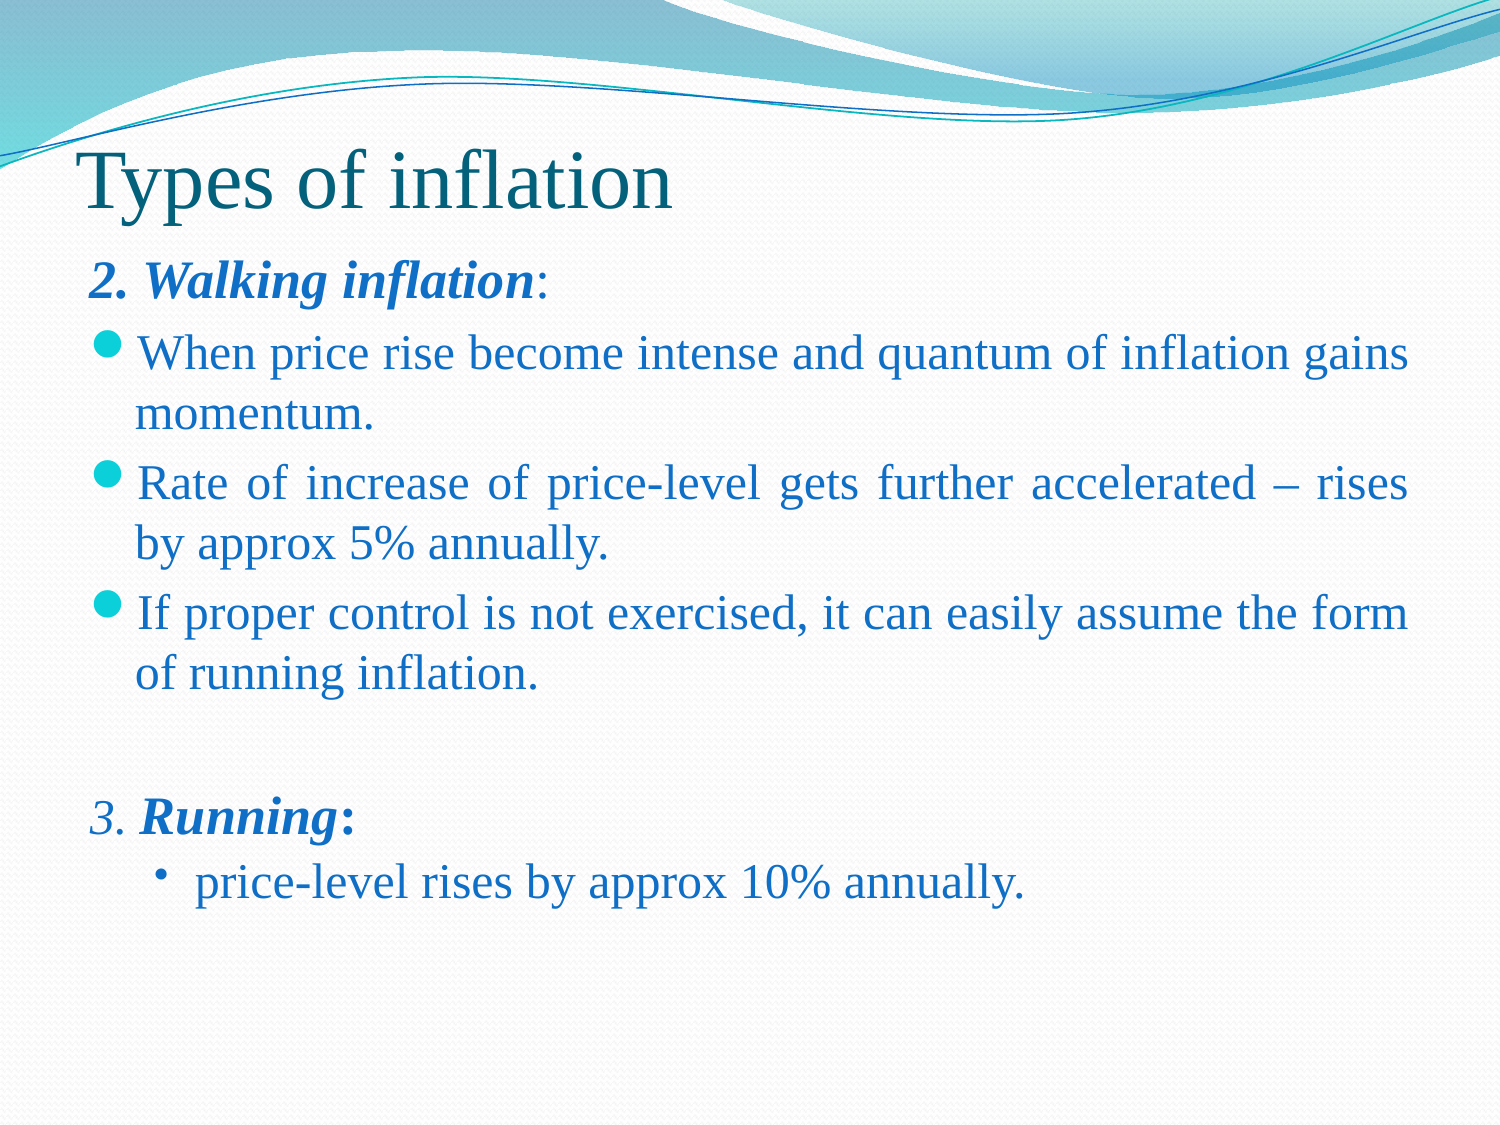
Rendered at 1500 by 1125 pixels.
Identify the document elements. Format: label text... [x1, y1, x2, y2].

title Types of inflation [75, 115, 1425, 225]
list 2. Walking inflation: When price rise become intense and quantum of inflation gains momentum. Rate of increase of price-level gets further accelerated – rises by approx 5% annually. If proper control is not exercised, it can easily assume the form of running inflation. 3. Running: price-level rises by approx 10% annually. [75, 237, 1425, 1038]
